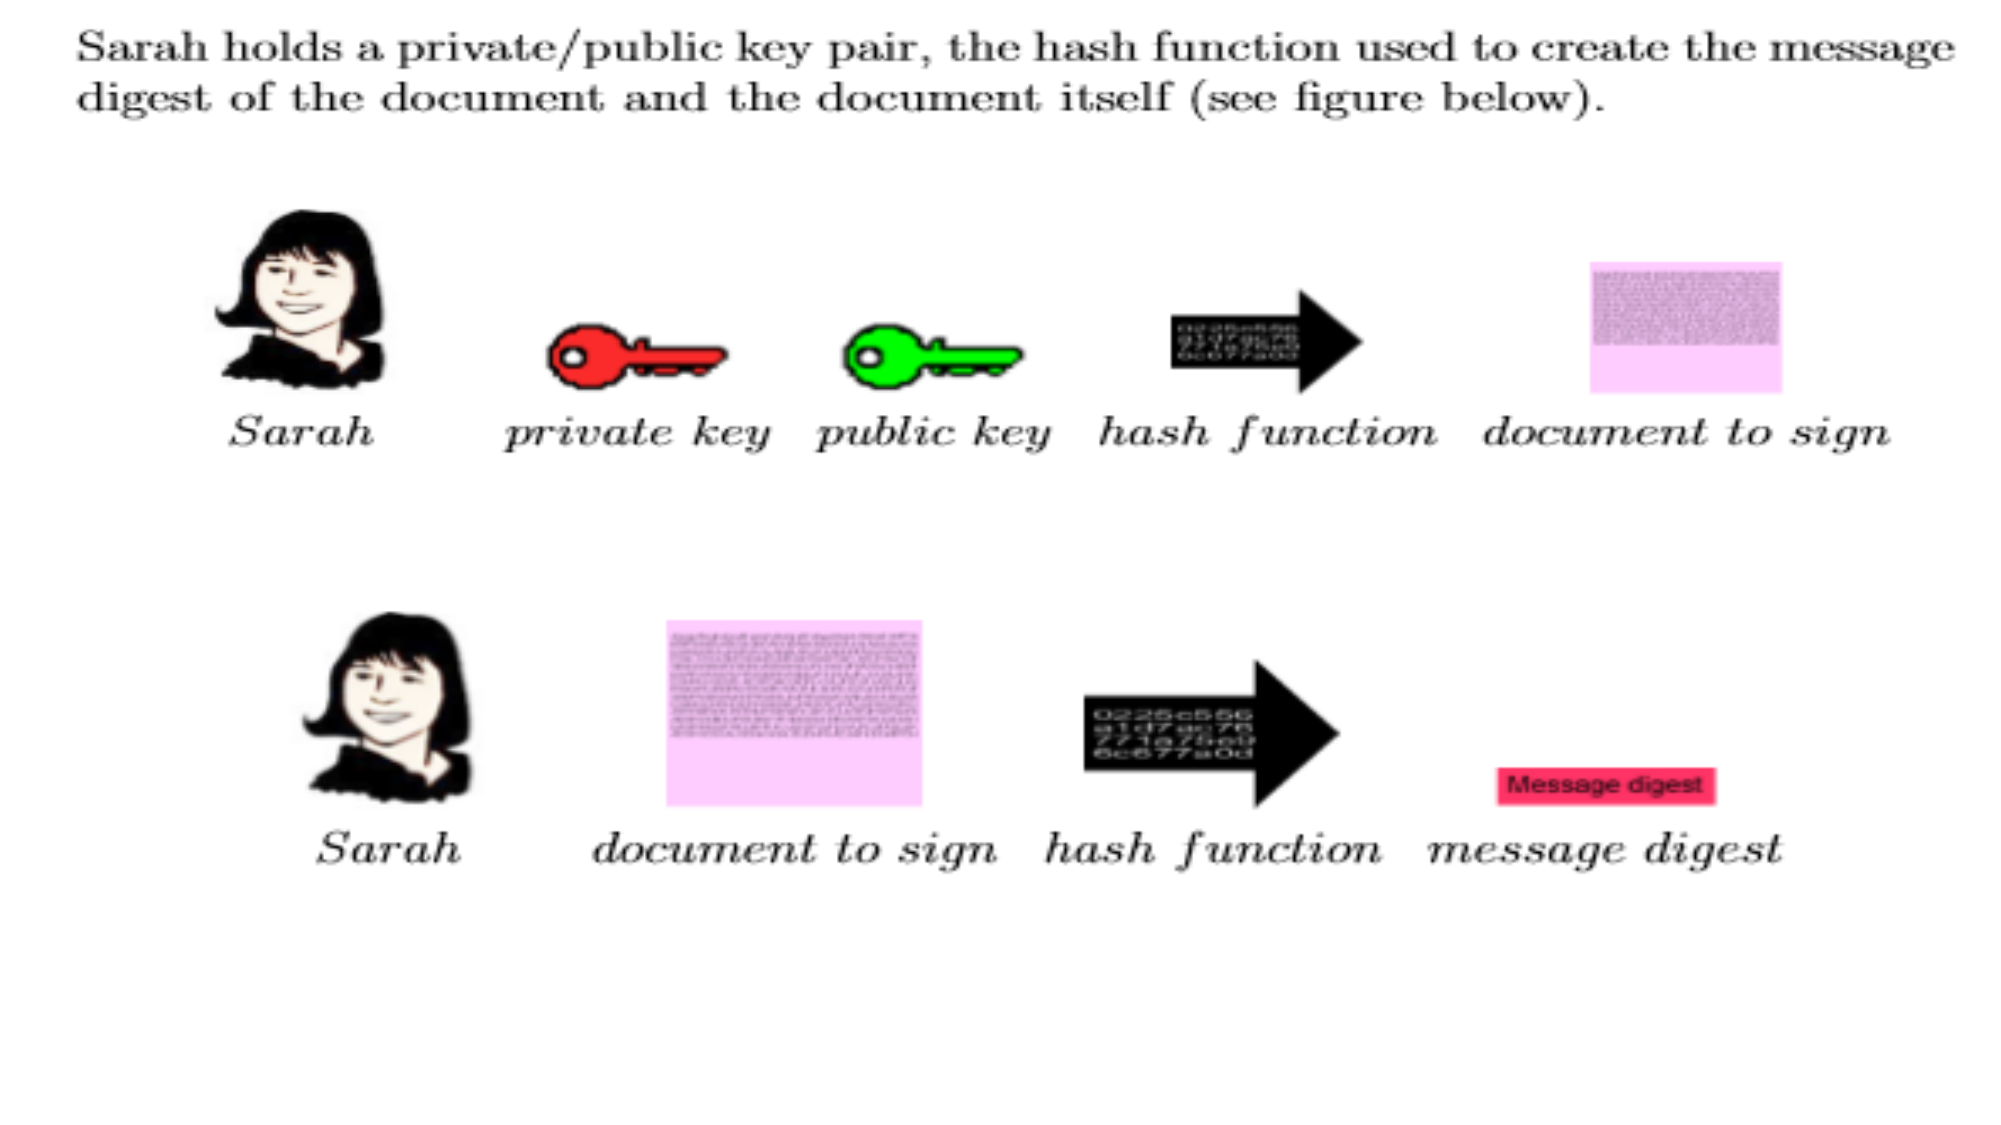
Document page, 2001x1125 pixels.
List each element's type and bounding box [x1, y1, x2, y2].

list [0, 0, 2000, 542]
picture [68, 571, 1897, 955]
